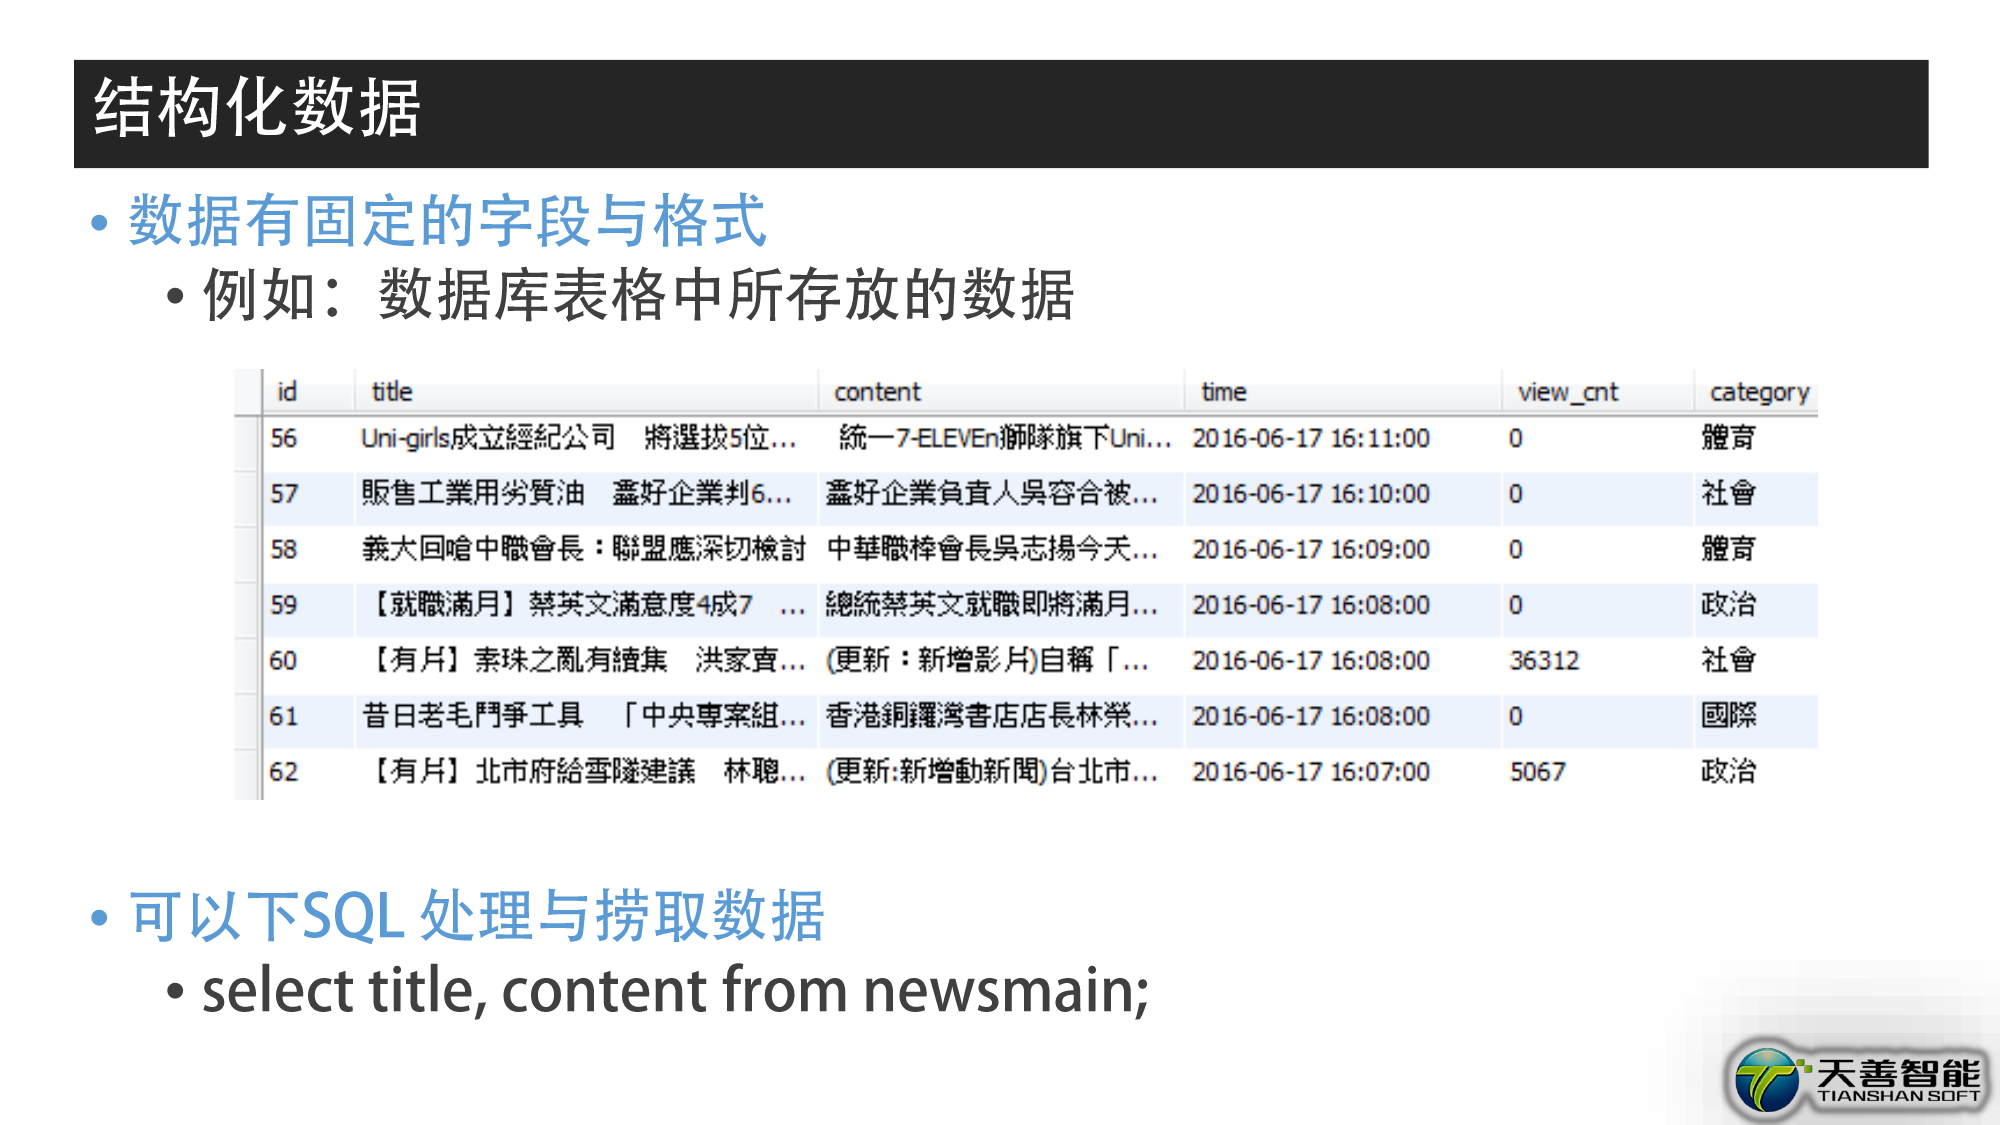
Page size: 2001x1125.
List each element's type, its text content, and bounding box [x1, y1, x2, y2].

text_box [74, 59, 1929, 169]
text_box [1134, 954, 1177, 1028]
text_box [89, 67, 490, 152]
text_box • • [87, 178, 187, 328]
text_box [187, 185, 826, 259]
text_box [234, 369, 1819, 800]
text_box [418, 880, 885, 954]
text_box [862, 954, 1134, 1028]
text_box • • [87, 873, 187, 1023]
text_box [301, 880, 418, 954]
text_box [187, 880, 301, 954]
text_box [201, 954, 862, 1028]
text_box [201, 259, 1134, 333]
picture [1481, 887, 2000, 1125]
